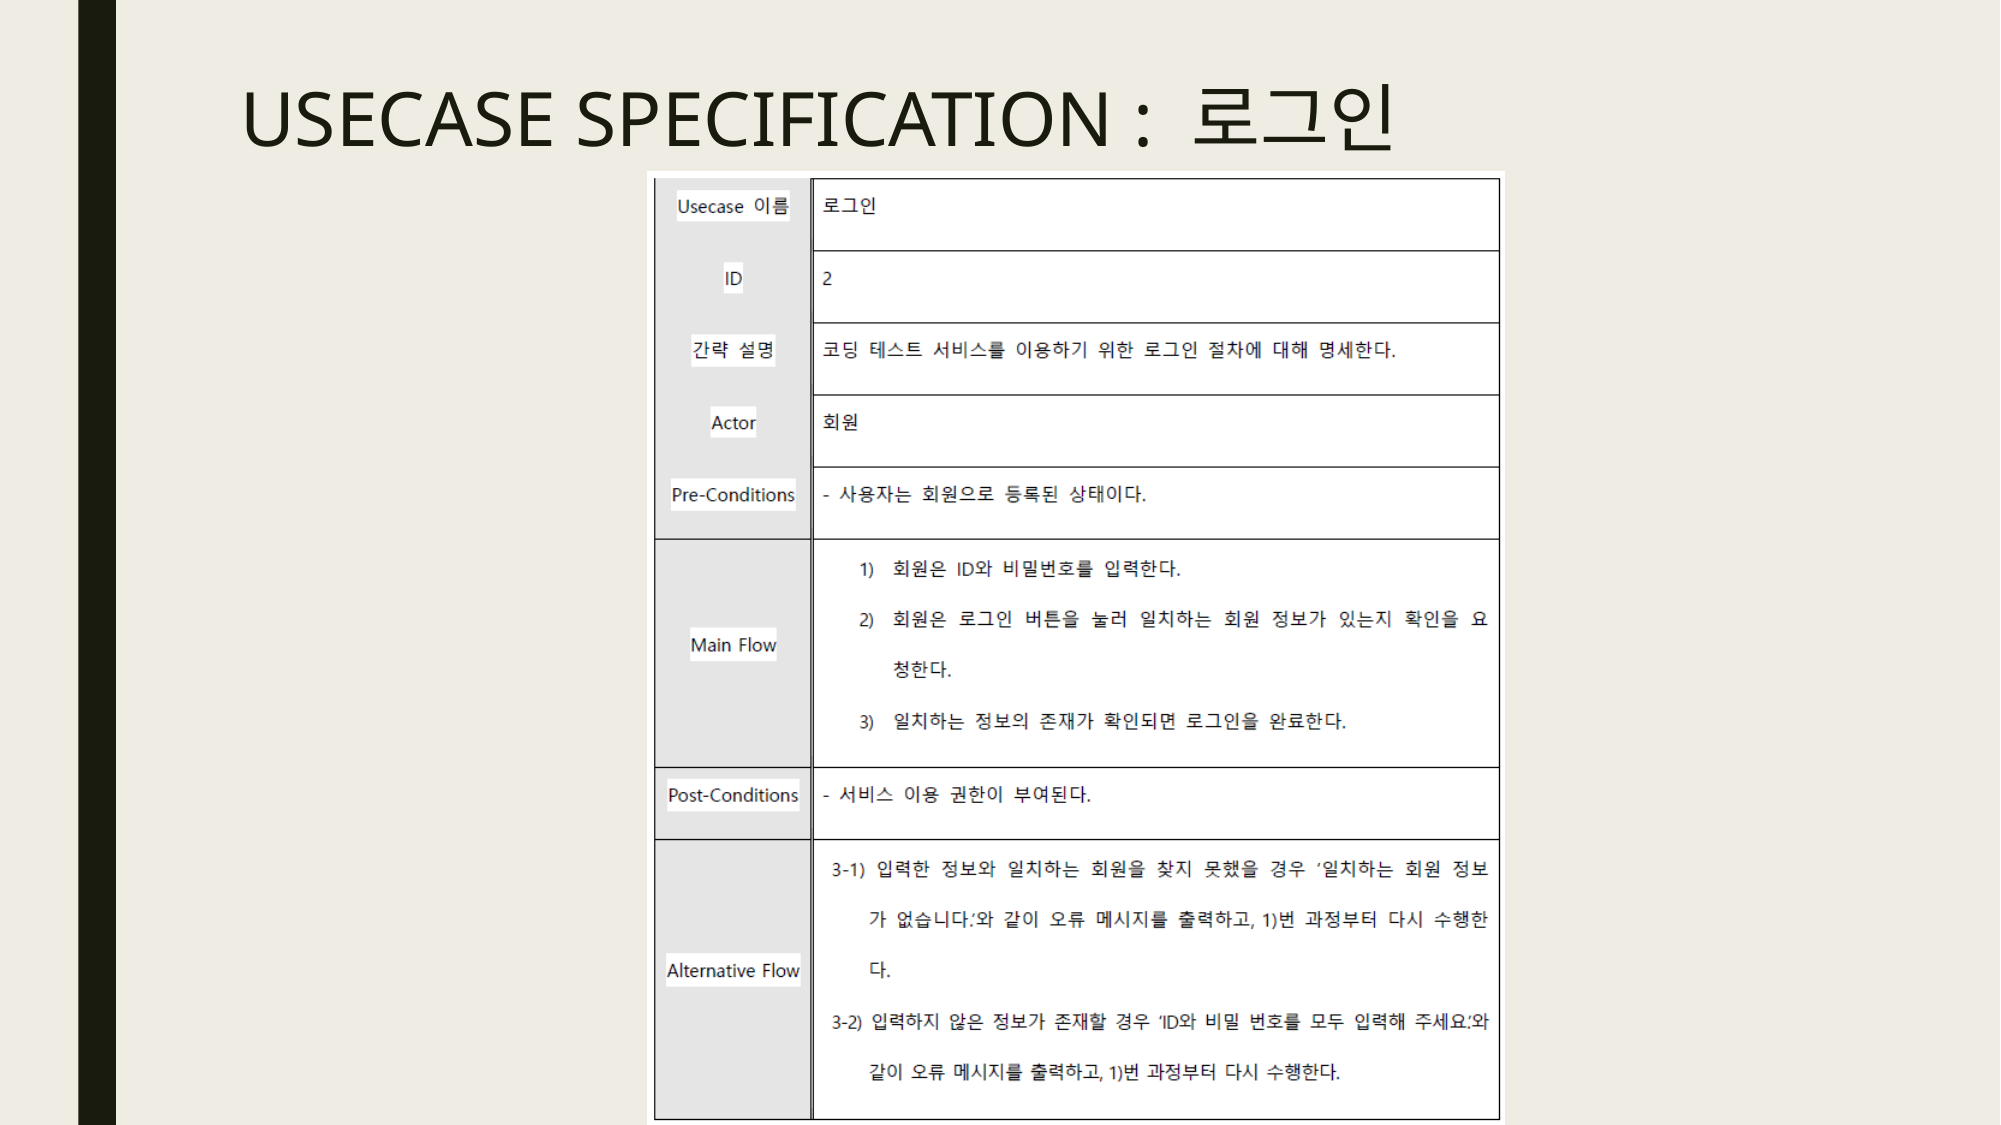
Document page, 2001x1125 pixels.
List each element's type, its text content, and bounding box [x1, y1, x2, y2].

title USECASE SPECIFICATION : 로그인 [225, 75, 1800, 199]
picture [647, 171, 1505, 1125]
